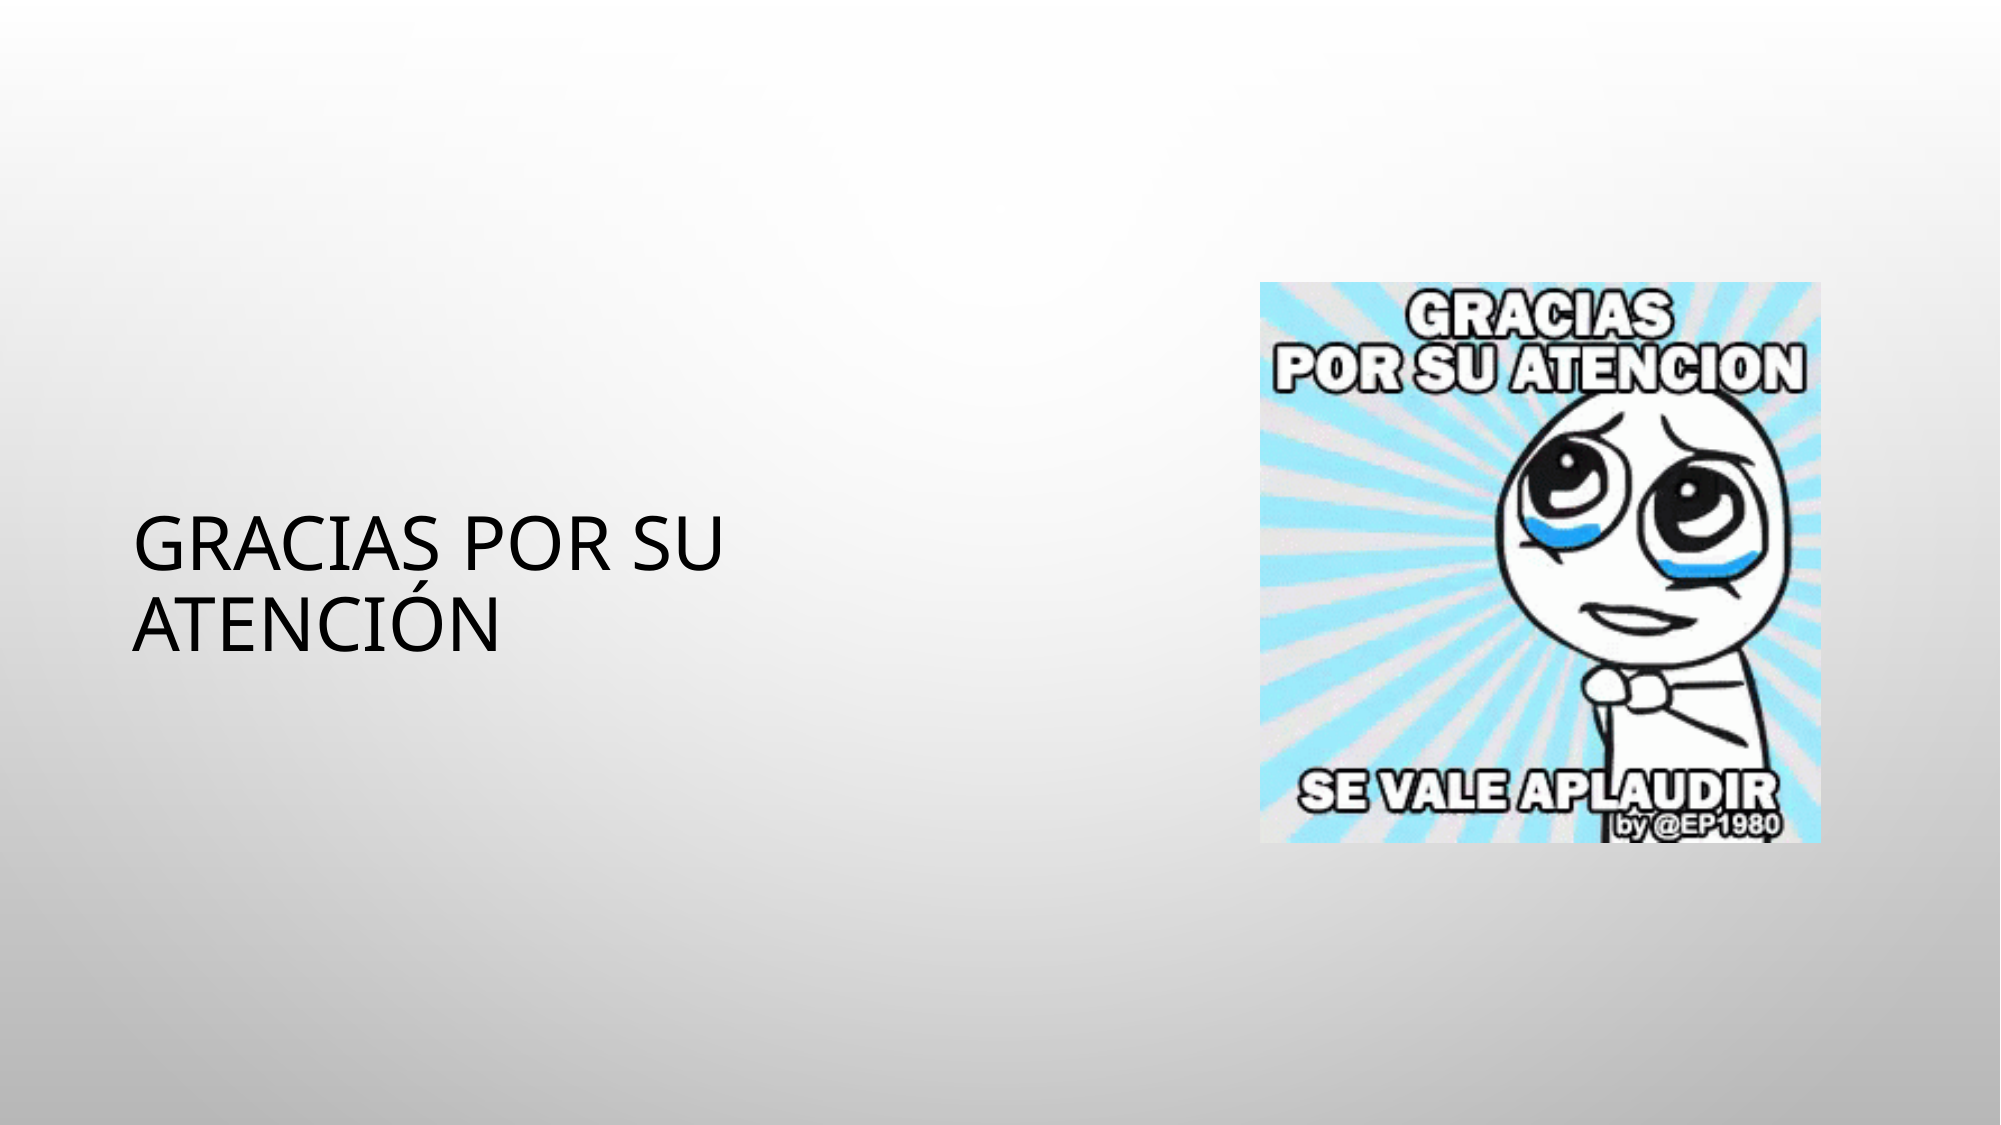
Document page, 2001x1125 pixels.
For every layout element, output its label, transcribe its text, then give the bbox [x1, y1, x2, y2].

picture [0, 0, 2000, 1125]
title GRACIAS POR SU ATENCIÓN [116, 481, 1084, 692]
